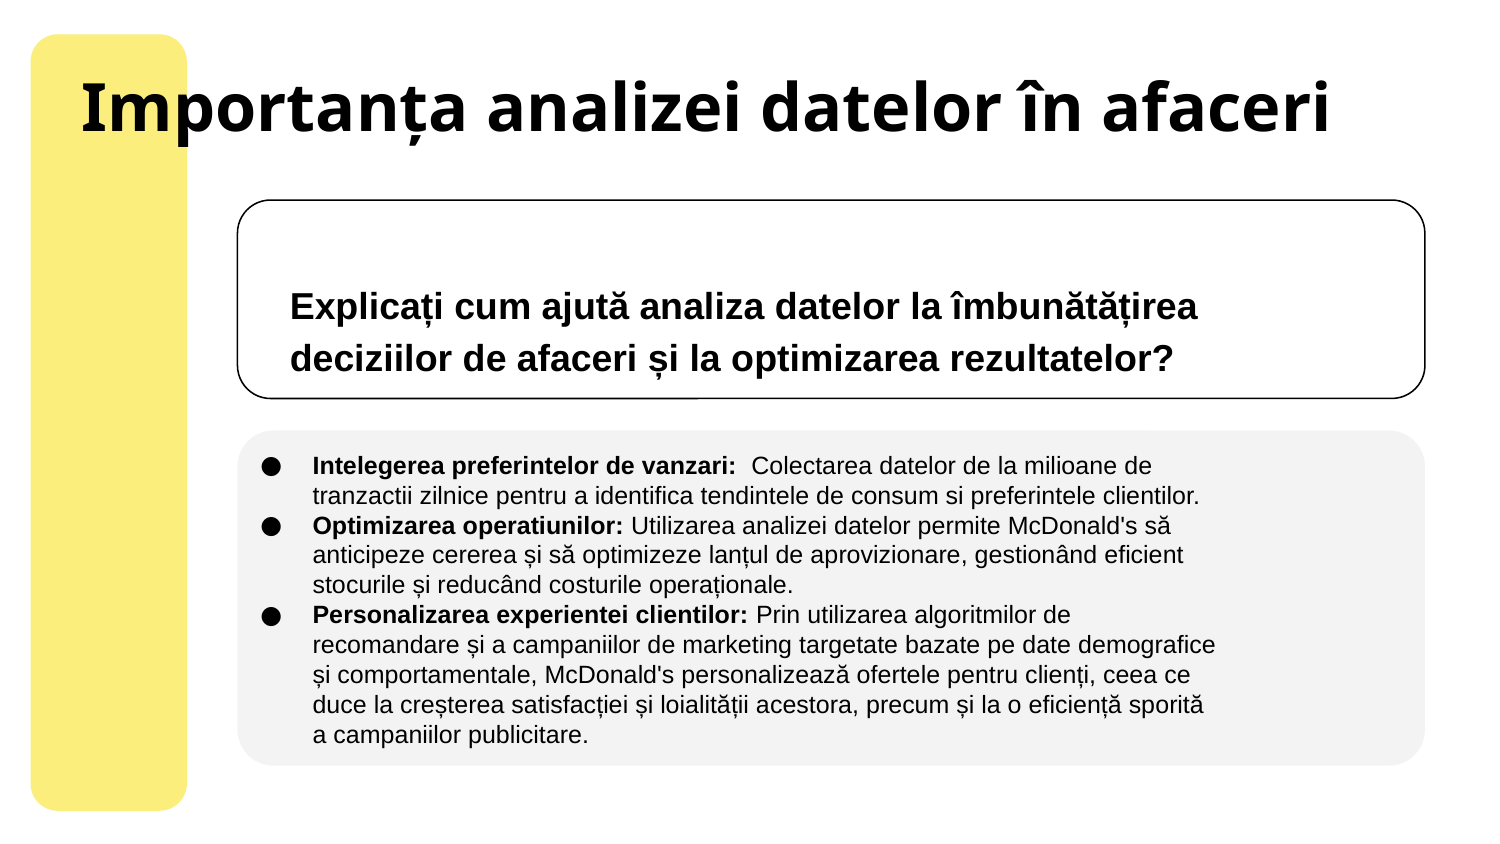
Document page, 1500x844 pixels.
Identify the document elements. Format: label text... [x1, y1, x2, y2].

text_box [242, 430, 1425, 766]
text_box Explicați cum ajută analiza datelor la îmbunătățirea deciziilor de afaceri și la optimizarea rezultatelor? [289, 275, 1342, 324]
text_box Intelegerea preferintelor de vanzari: Colectarea datelor de la milioane de tranzactii zilnice pentru a identifica tendintele de consum si preferintele clientilor. Optimizarea operatiunilor: Utilizarea analizei datelor permite McDonald's să anticipeze cererea și să optimizeze lanțul de aprovizionare, gestionând eficient stocurile și reducând costurile operaționale. Personalizarea experientei clientilor: Prin utilizarea algoritmilor de recomandare și a campaniilor de marketing targetate bazate pe date demografice și comportamentale, McDonald's personalizează ofertele pentru clienți, ceea ce duce la creșterea satisfacției și loialității acestora, precum și la o eficiență sporită a campaniilor publicitare. [237, 449, 1220, 766]
text_box [30, 34, 187, 811]
text_box Importanța analizei datelor în afaceri [81, 78, 1440, 168]
text_box [237, 200, 1425, 399]
